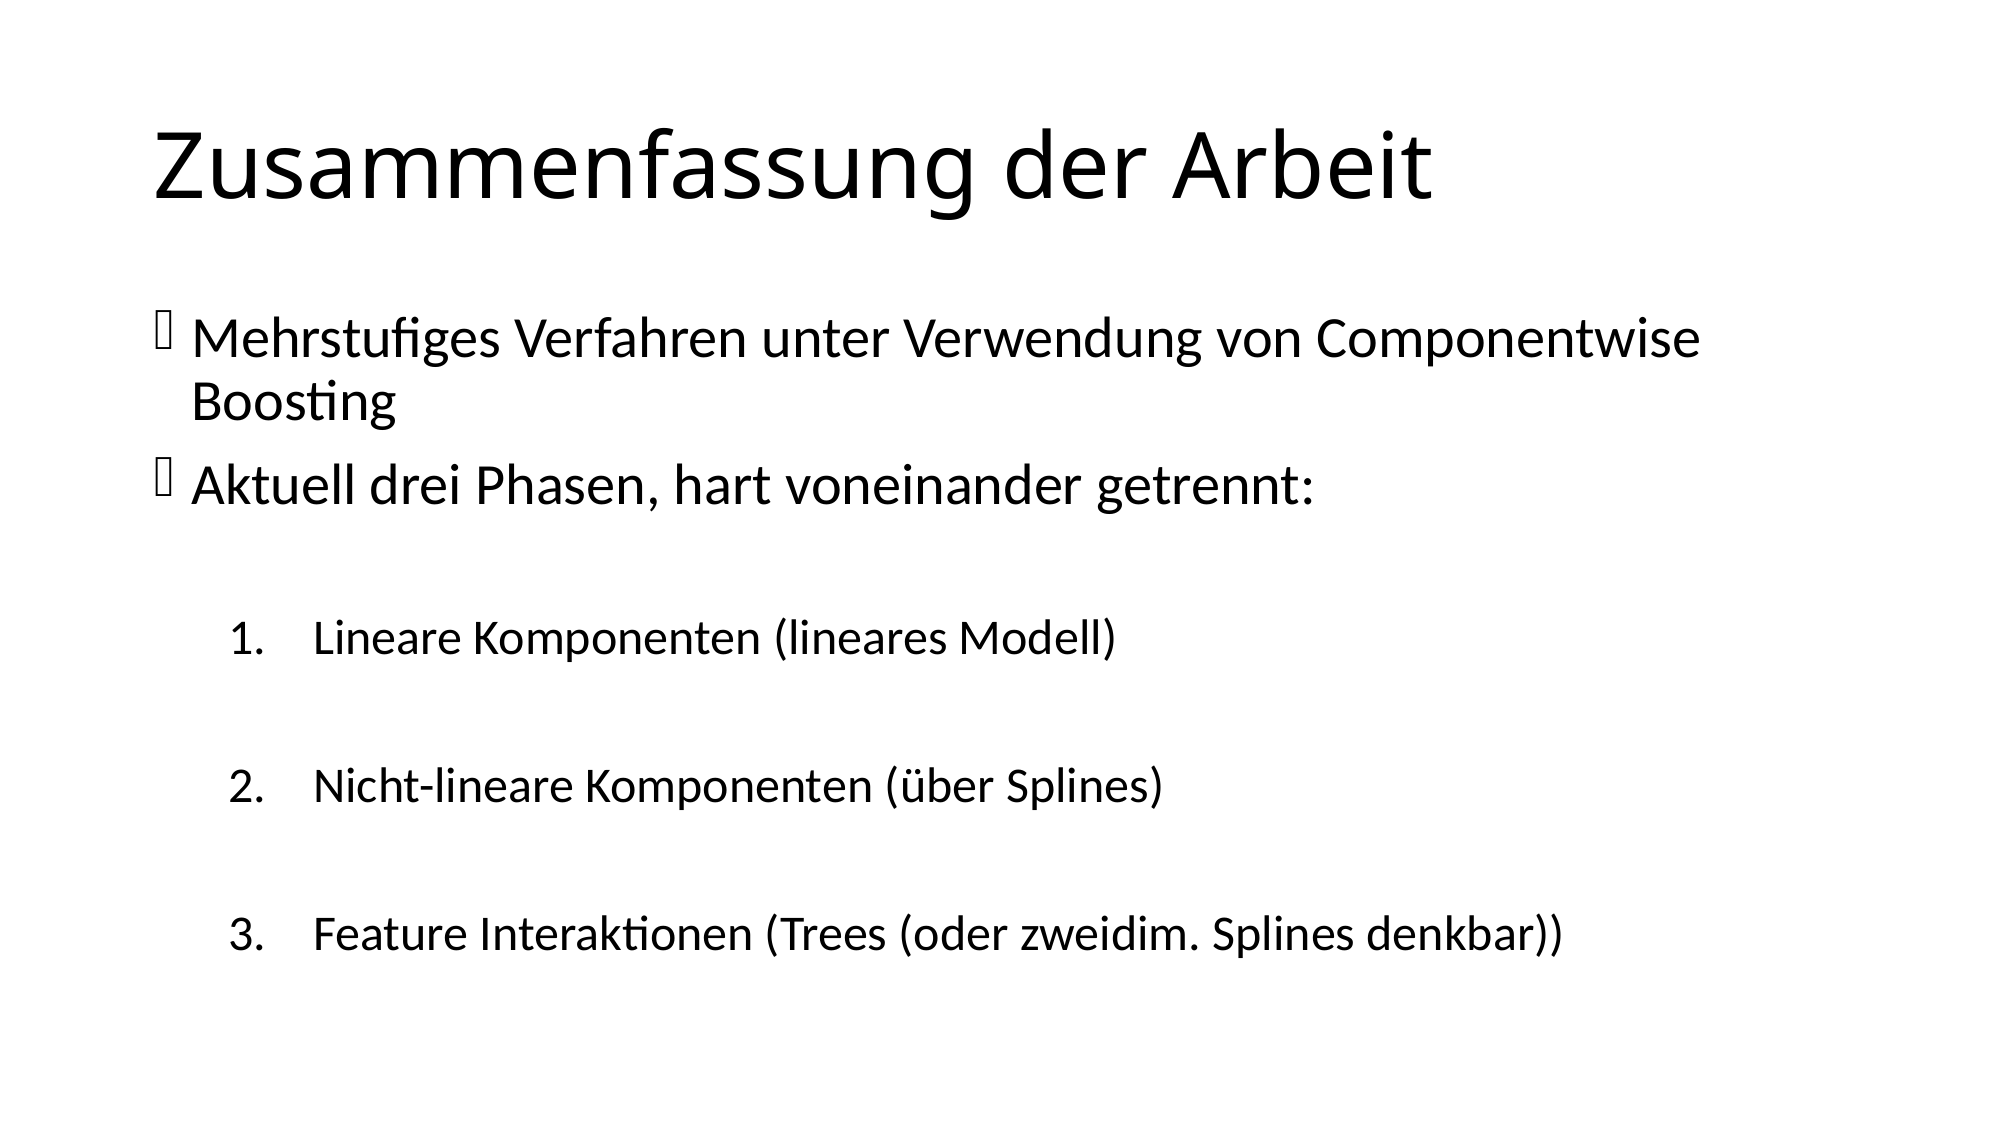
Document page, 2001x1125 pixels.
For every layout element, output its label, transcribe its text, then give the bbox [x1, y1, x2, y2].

list Mehrstufiges Verfahren unter Verwendung von Componentwise Boosting Aktuell drei Phasen, hart voneinander getrennt: Lineare Komponenten (lineares Modell) Nicht-lineare Komponenten (über Splines) Feature Interaktionen (Trees (oder zweidim. Splines denkbar)) [138, 299, 1864, 1014]
title Zusammenfassung der Arbeit [138, 60, 1864, 278]
